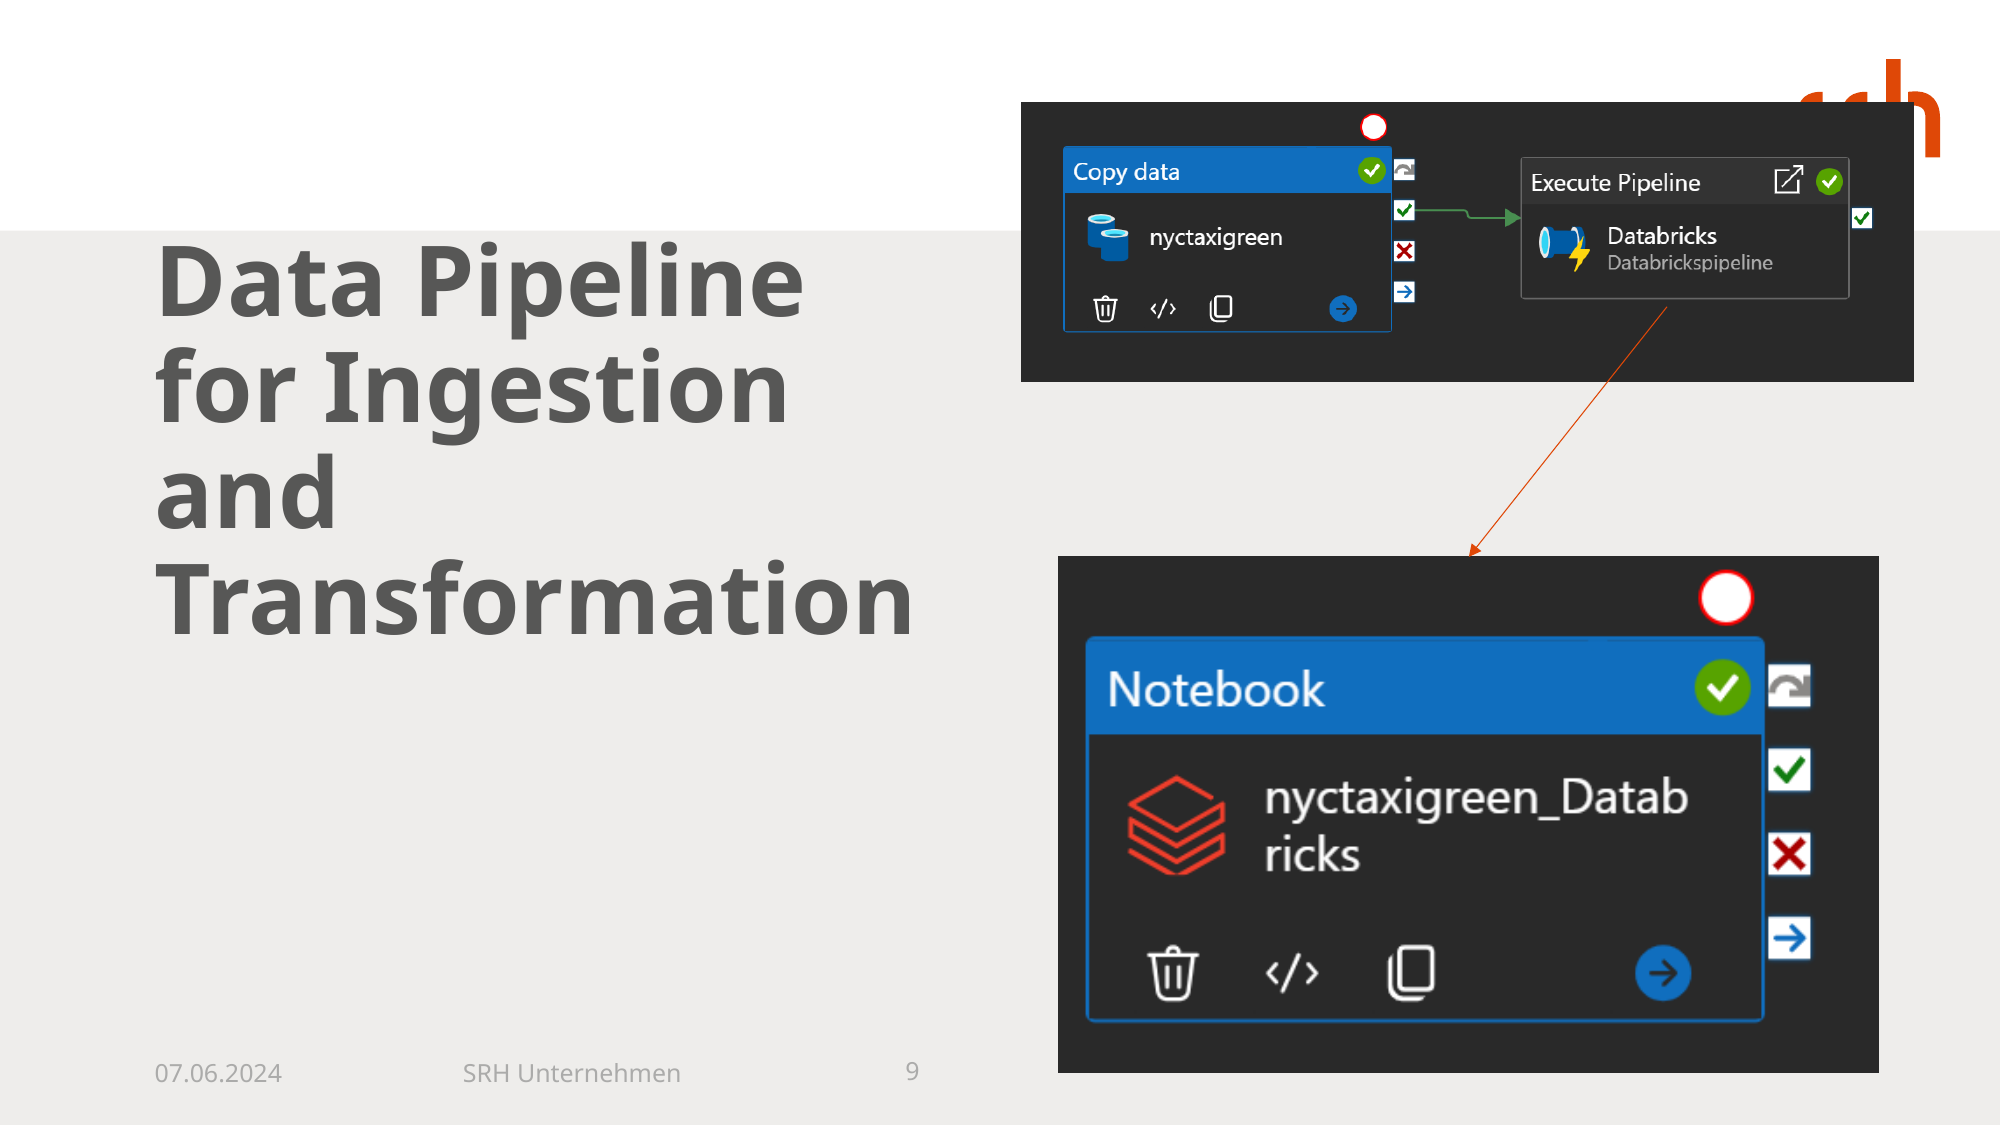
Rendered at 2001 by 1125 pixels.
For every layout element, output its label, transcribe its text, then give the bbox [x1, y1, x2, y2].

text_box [1468, 306, 1667, 557]
picture [1020, 102, 1914, 382]
picture [1058, 556, 1879, 1073]
slide_number 9 [818, 1042, 935, 1103]
footer SRH Unternehmen [326, 1042, 818, 1103]
title Data Pipeline for Ingestion and Transformation [139, 187, 935, 663]
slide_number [139, 1042, 326, 1103]
